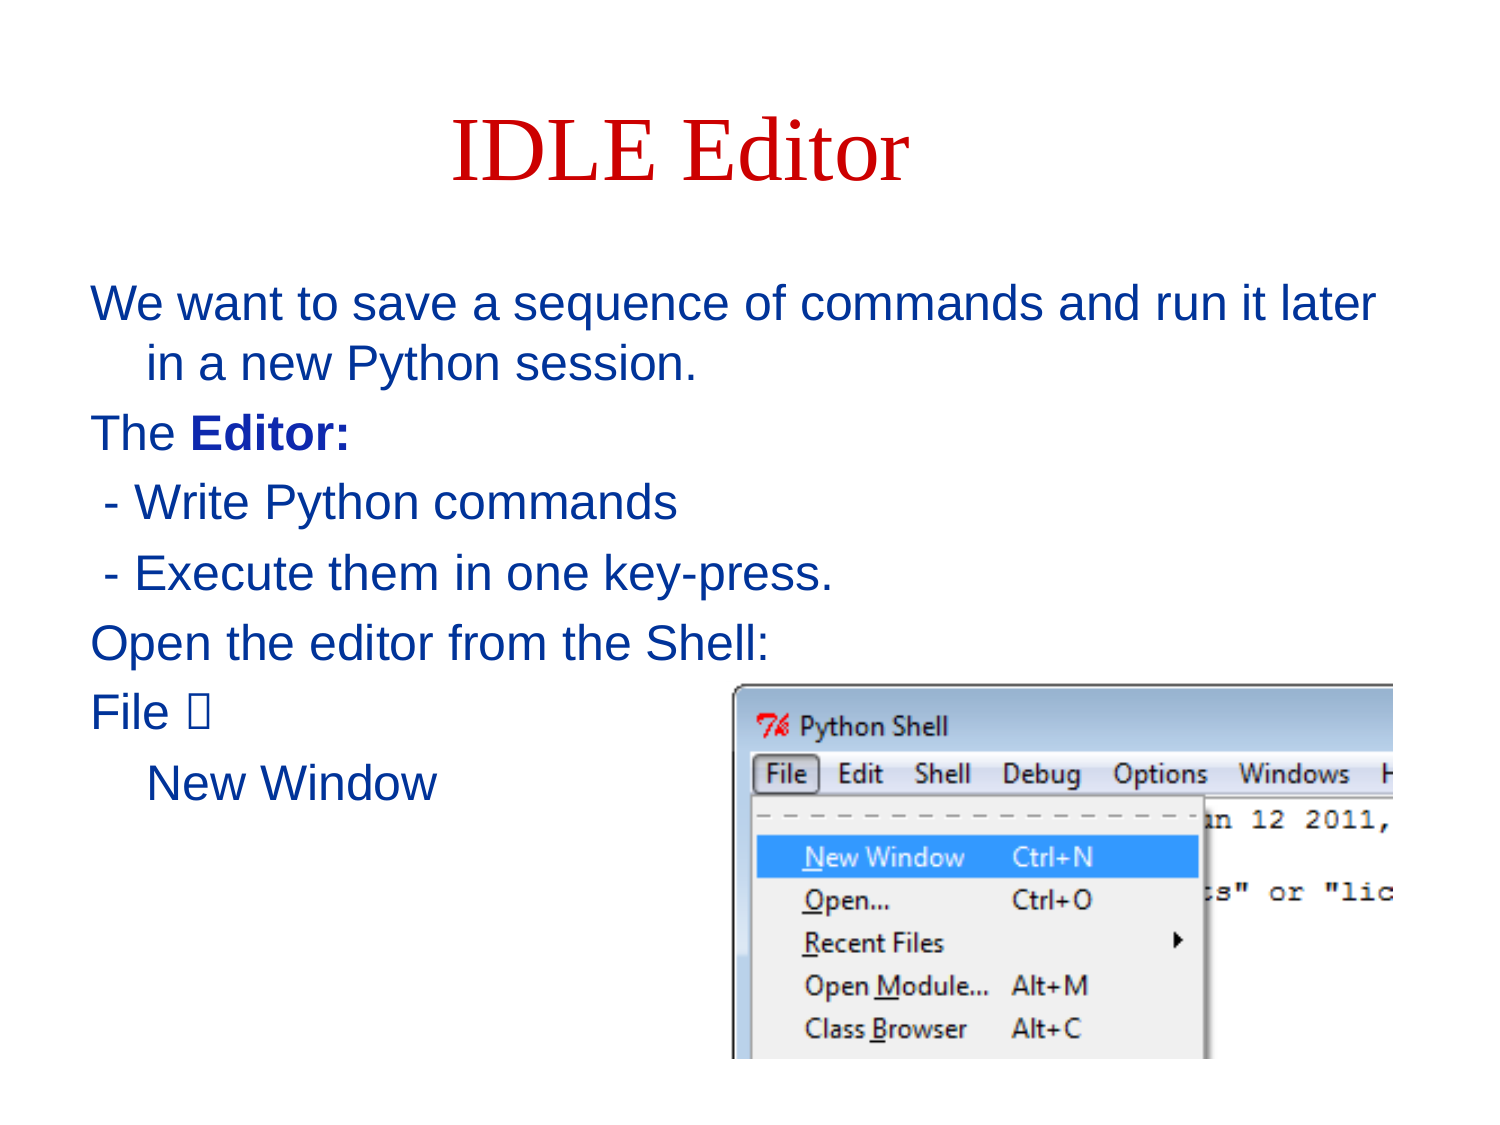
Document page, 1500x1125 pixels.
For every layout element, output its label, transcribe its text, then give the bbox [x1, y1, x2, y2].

title IDLE Editor [75, 50, 1425, 238]
picture [725, 680, 1393, 1059]
list We want to save a sequence of commands and run it later in a new Python session. The Editor: - Write Python commands - Execute them in one key-press. Open the editor from the Shell: File  New Window [75, 262, 1425, 1005]
